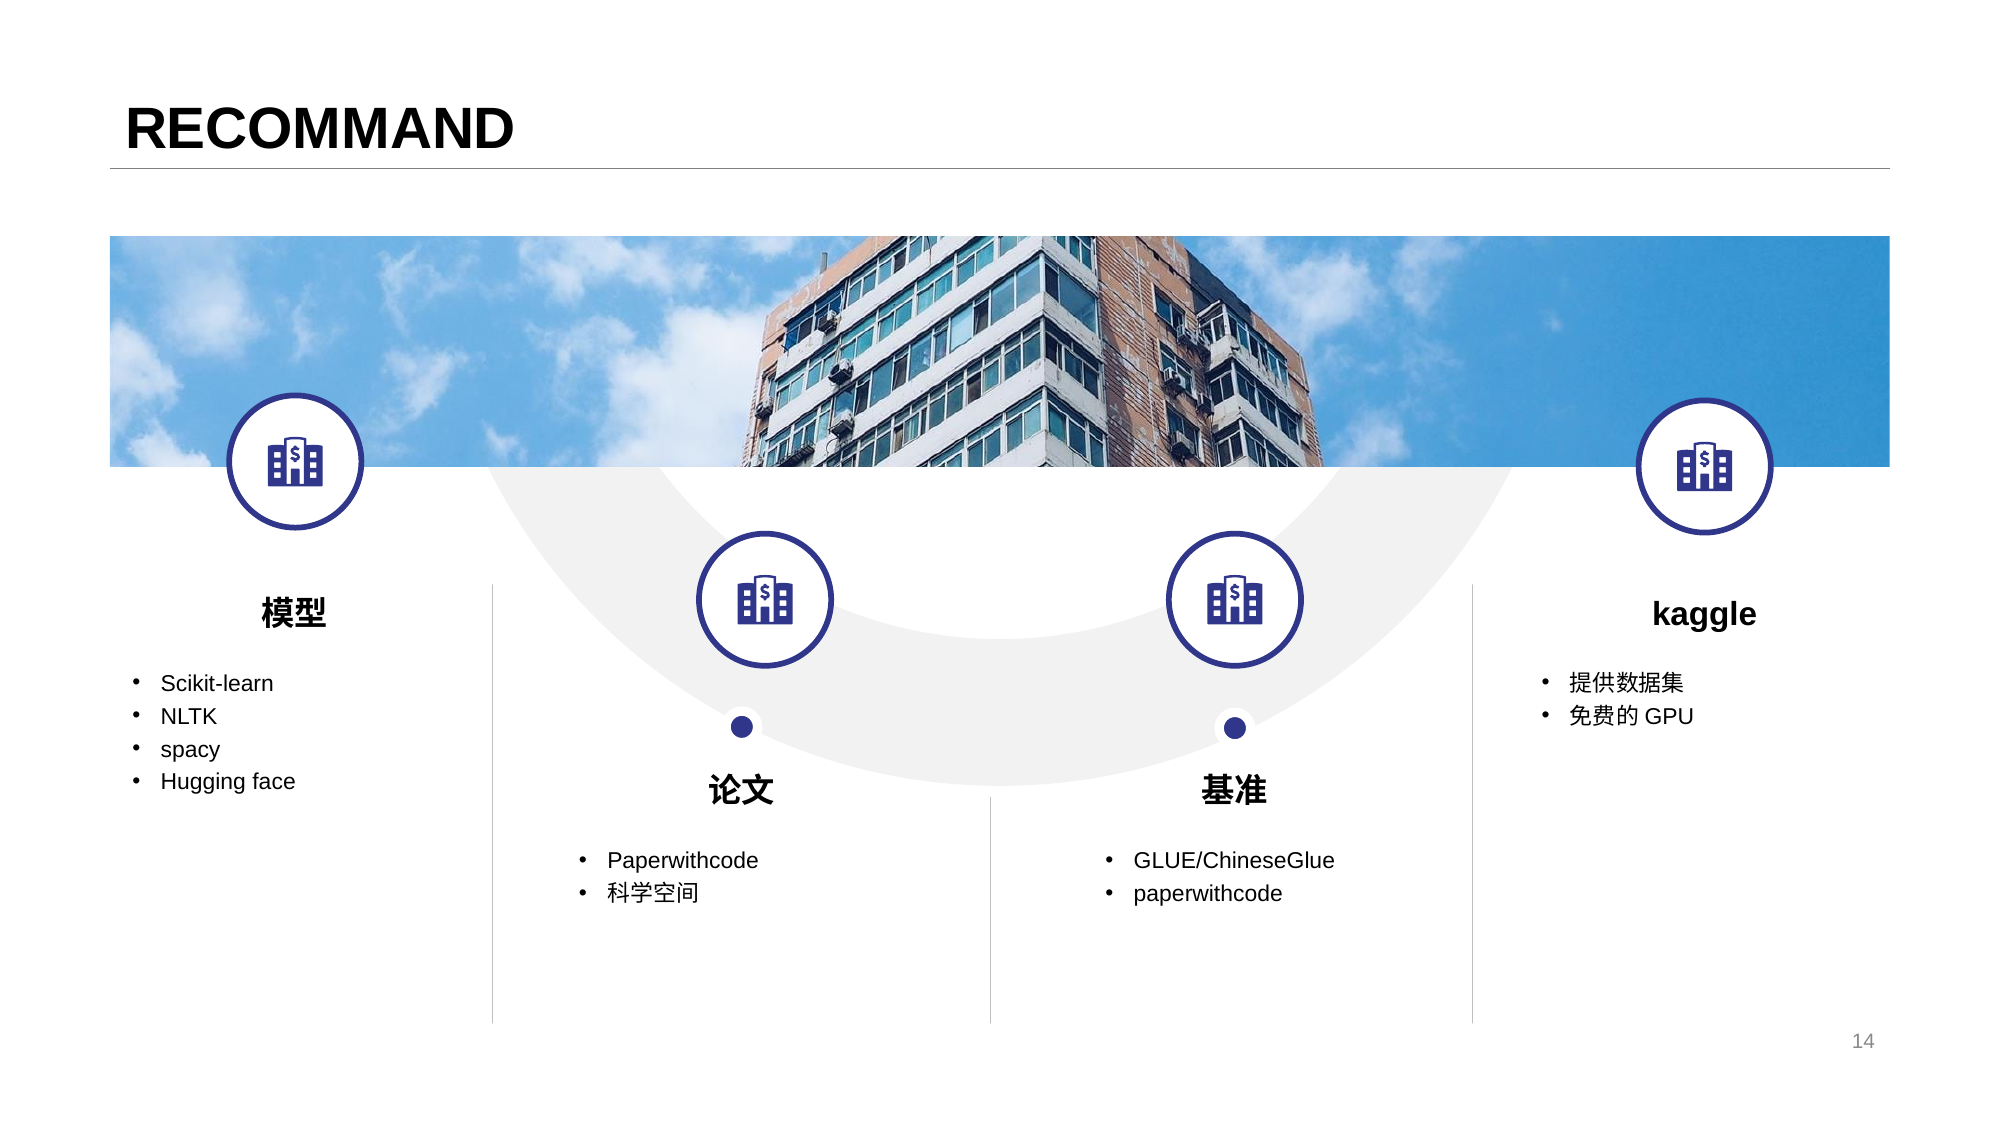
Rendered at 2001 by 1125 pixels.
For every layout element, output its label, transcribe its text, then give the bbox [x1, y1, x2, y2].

title RECOMMAND [109, 0, 1890, 169]
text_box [109, 236, 1890, 1024]
slide_number 14 [1412, 1024, 1890, 1058]
